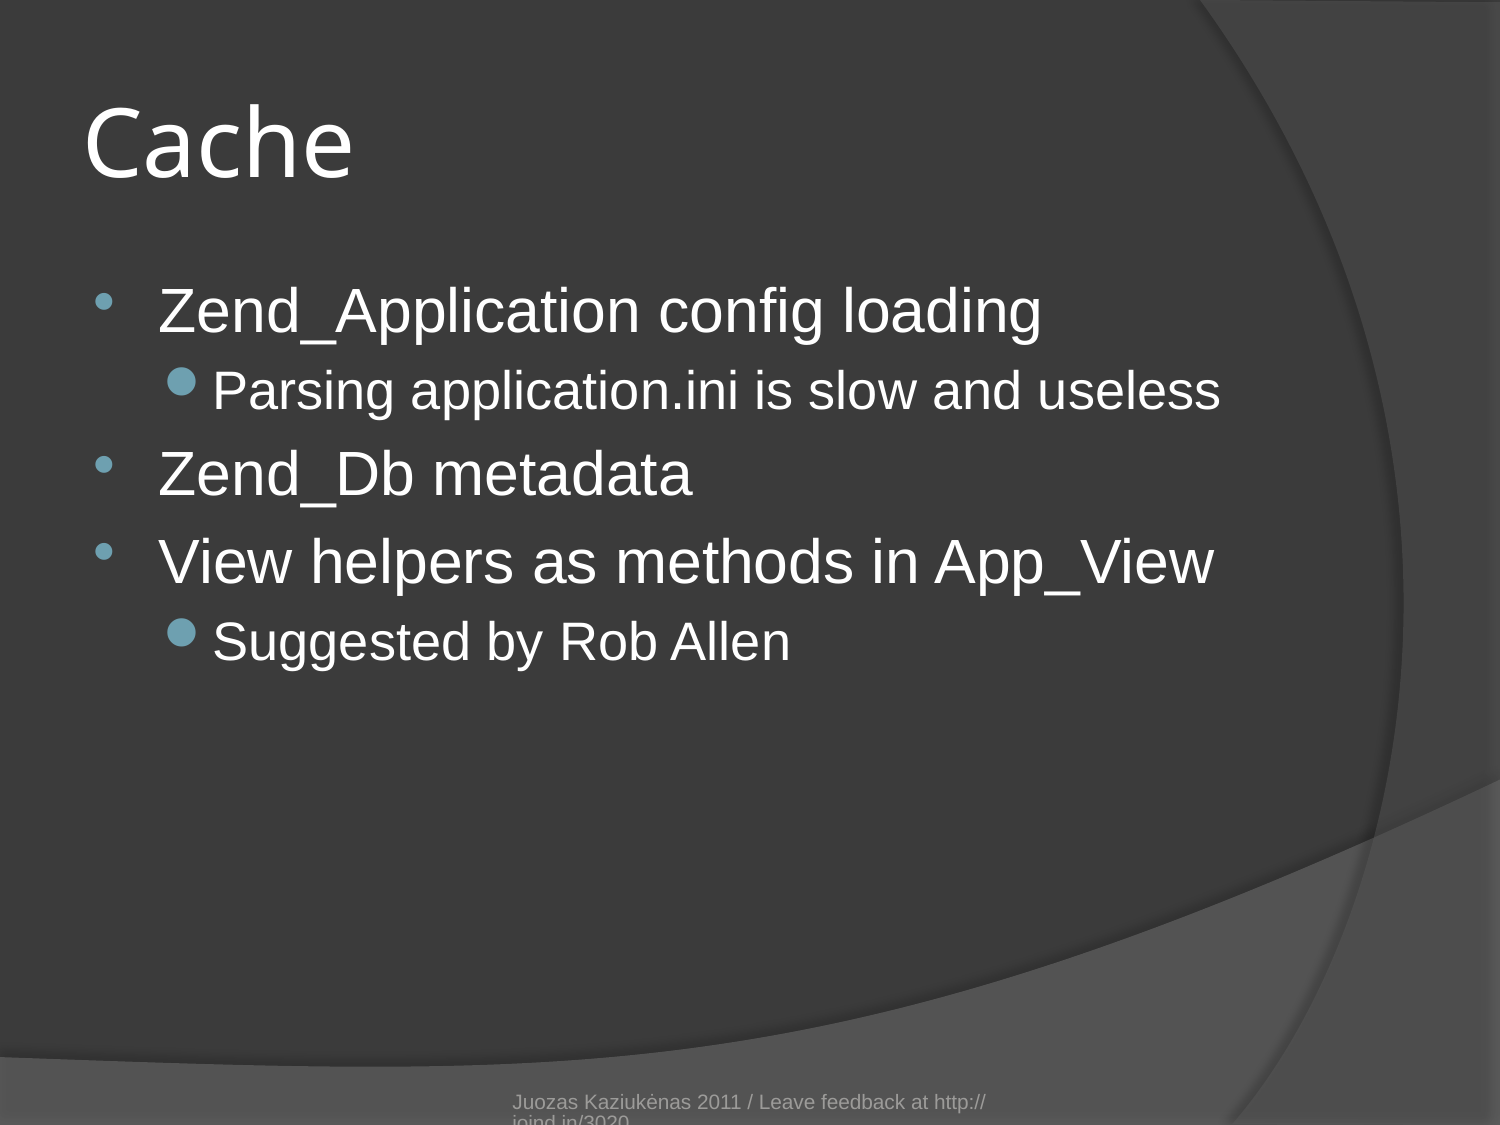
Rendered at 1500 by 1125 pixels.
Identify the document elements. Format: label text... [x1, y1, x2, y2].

title Cache [75, 45, 1300, 233]
list Zend_Application config loading Parsing application.ini is slow and useless Zend_Db metadata View helpers as methods in App_View Suggested by Rob Allen [75, 262, 1300, 1005]
footer Juozas Kaziukėnas 2011 / Leave feedback at http://joind.in/3020 [512, 1053, 988, 1114]
